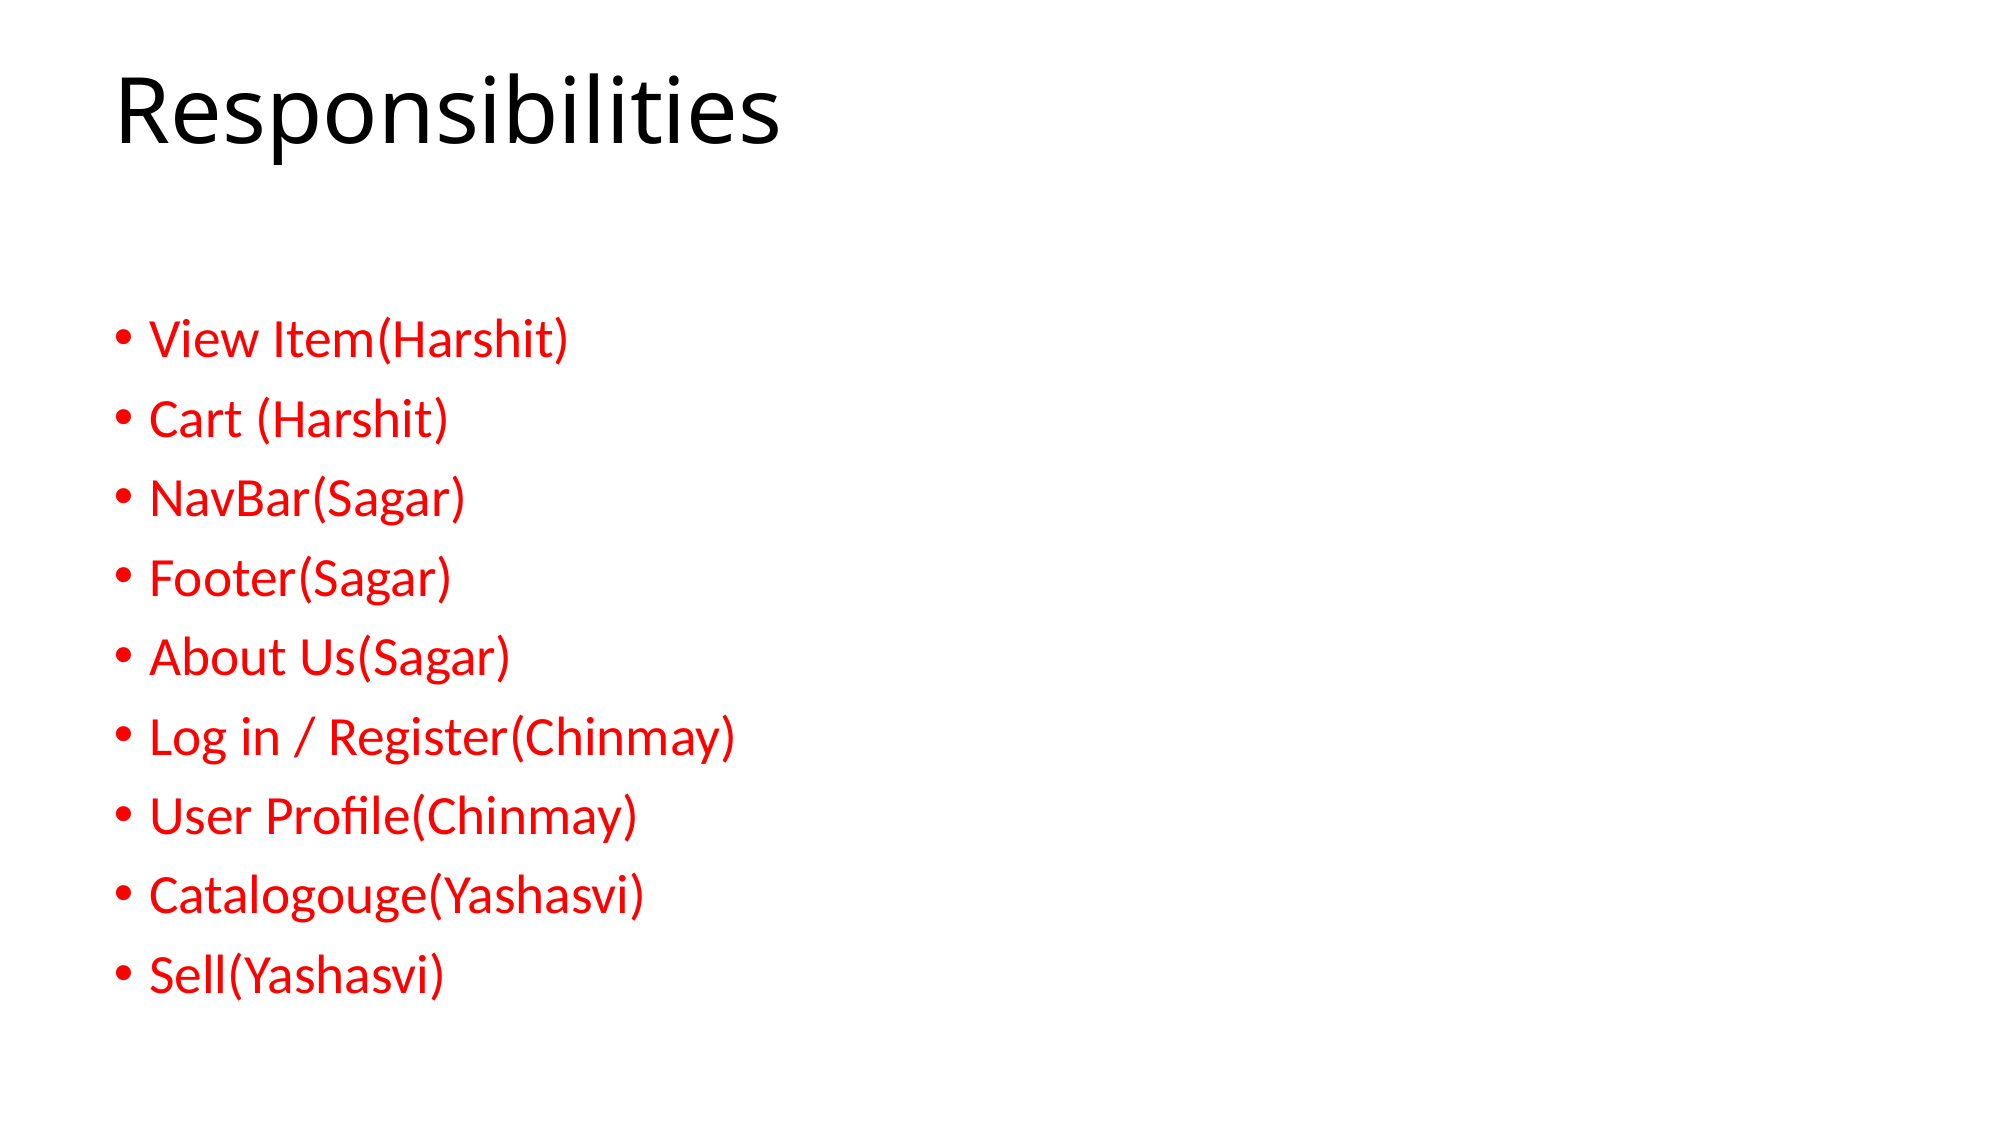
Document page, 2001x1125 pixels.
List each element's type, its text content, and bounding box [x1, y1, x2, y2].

list View Item(Harshit) Cart (Harshit) NavBar(Sagar) Footer(Sagar) About Us(Sagar) Log in / Register(Chinmay) User Profile(Chinmay) Catalogouge(Yashasvi) Sell(Yashasvi) [98, 302, 1824, 1017]
title Responsibilities [98, 22, 1824, 205]
